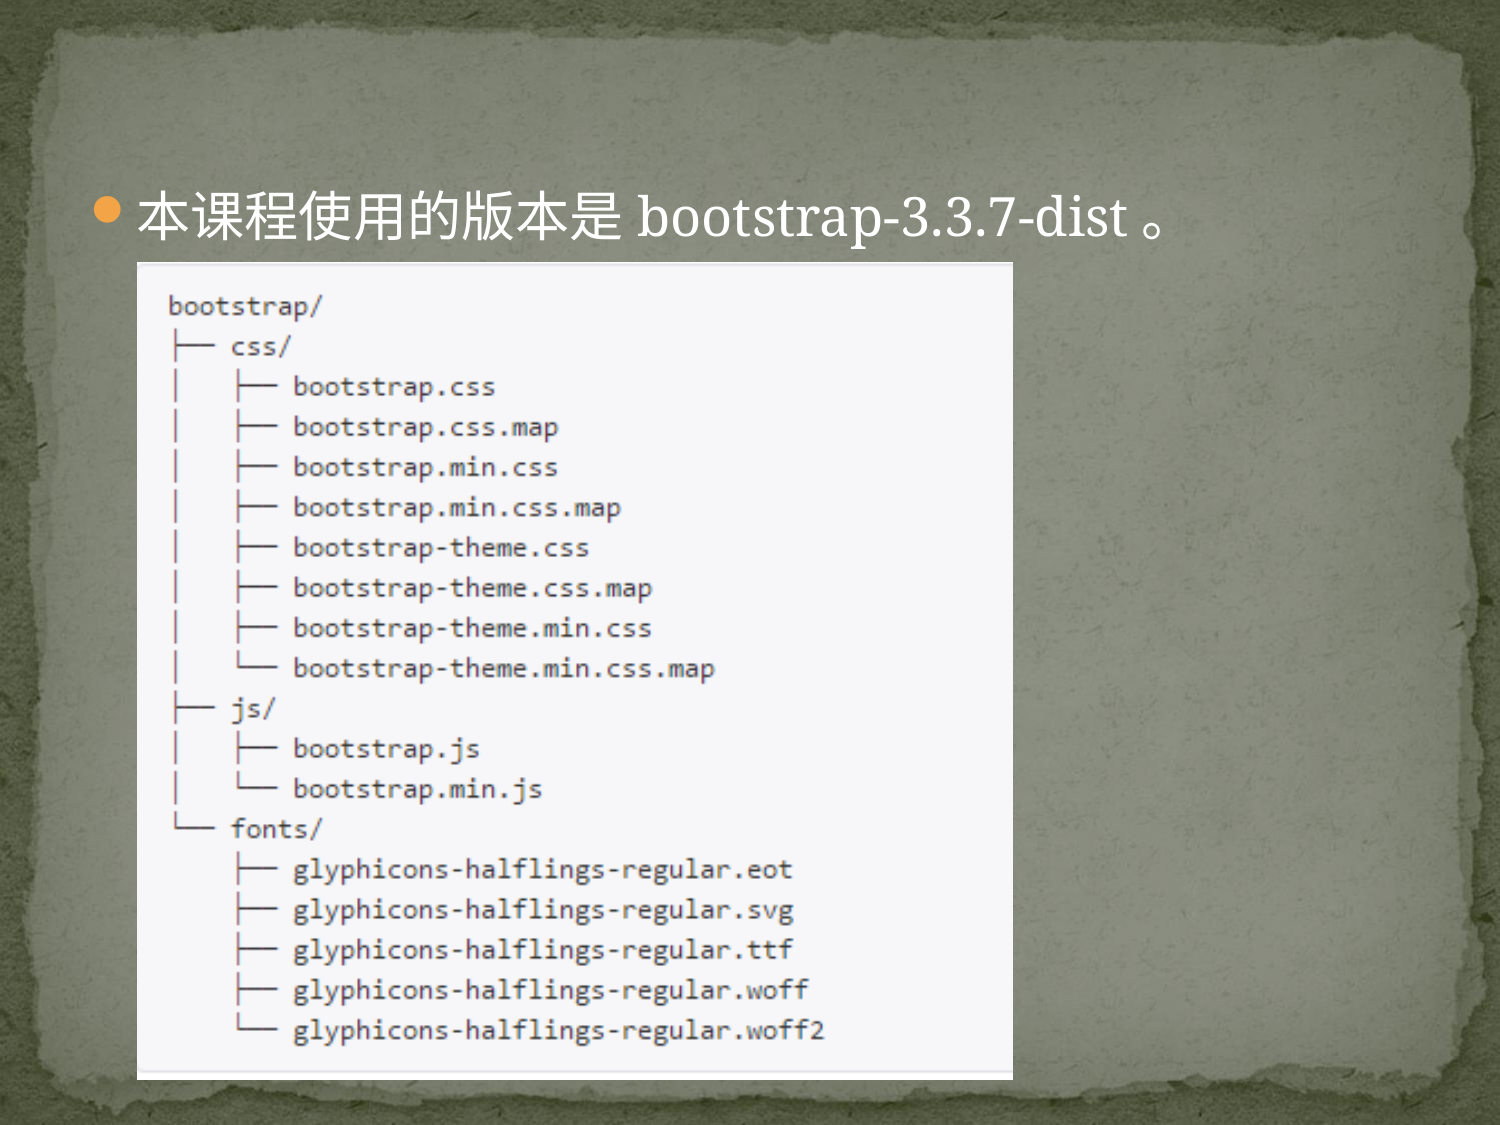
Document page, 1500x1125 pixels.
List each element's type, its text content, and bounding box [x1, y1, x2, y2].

picture [0, 0, 1500, 1125]
list 本课程使用的版本是bootstrap-3.3.7-dist。 [75, 174, 1425, 288]
